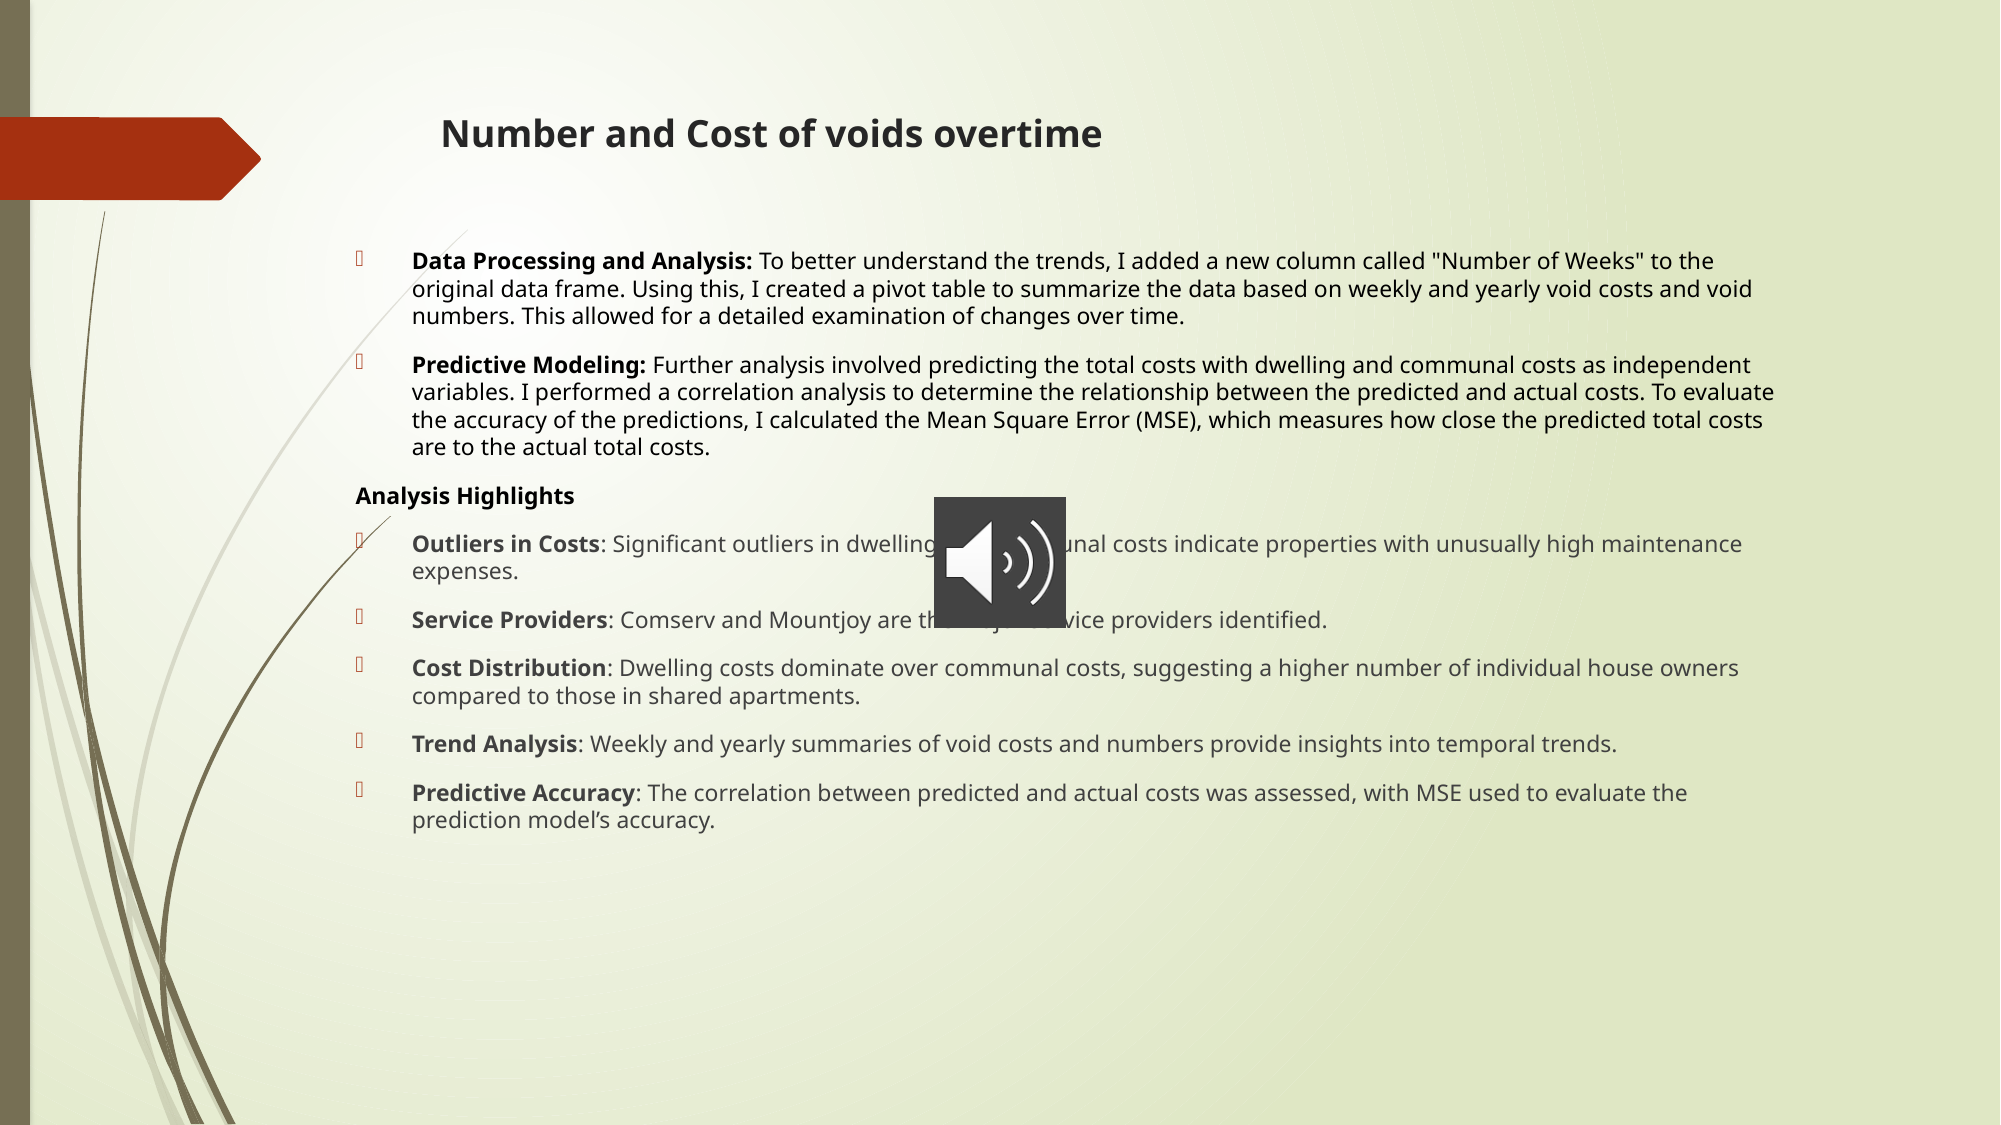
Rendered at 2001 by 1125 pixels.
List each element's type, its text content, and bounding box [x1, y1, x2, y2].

picture [932, 495, 1067, 630]
title Number and Cost of voids overtime [425, 102, 1888, 197]
list Data Processing and Analysis: To better understand the trends, I added a new column called "Number of Weeks" to the original data frame. Using this, I created a pivot table to summarize the data based on weekly and yearly void costs and void numbers. This allowed for a detailed examination of changes over time. Predictive Modeling: Further analysis involved predicting the total costs with dwelling and communal costs as independent variables. I performed a correlation analysis to determine the relationship between the predicted and actual costs. To evaluate the accuracy of the predictions, I calculated the Mean Square Error (MSE), which measures how close the predicted total costs are to the actual total costs. Analysis Highlights Outliers in Costs: Significant outliers in dwelling and communal costs indicate properties with unusually high maintenance expenses. Service Providers: Comserv and Mountjoy are the major service providers identified. Cost Distribution: Dwelling costs dominate over communal costs, suggesting a higher number of individual house owners compared to those in shared apartments. Trend Analysis: Weekly and yearly summaries of void costs and numbers provide insights into temporal trends. Predictive Accuracy: The correlation between predicted and actual costs was assessed, with MSE used to evaluate the prediction model’s accuracy. [340, 239, 1804, 892]
